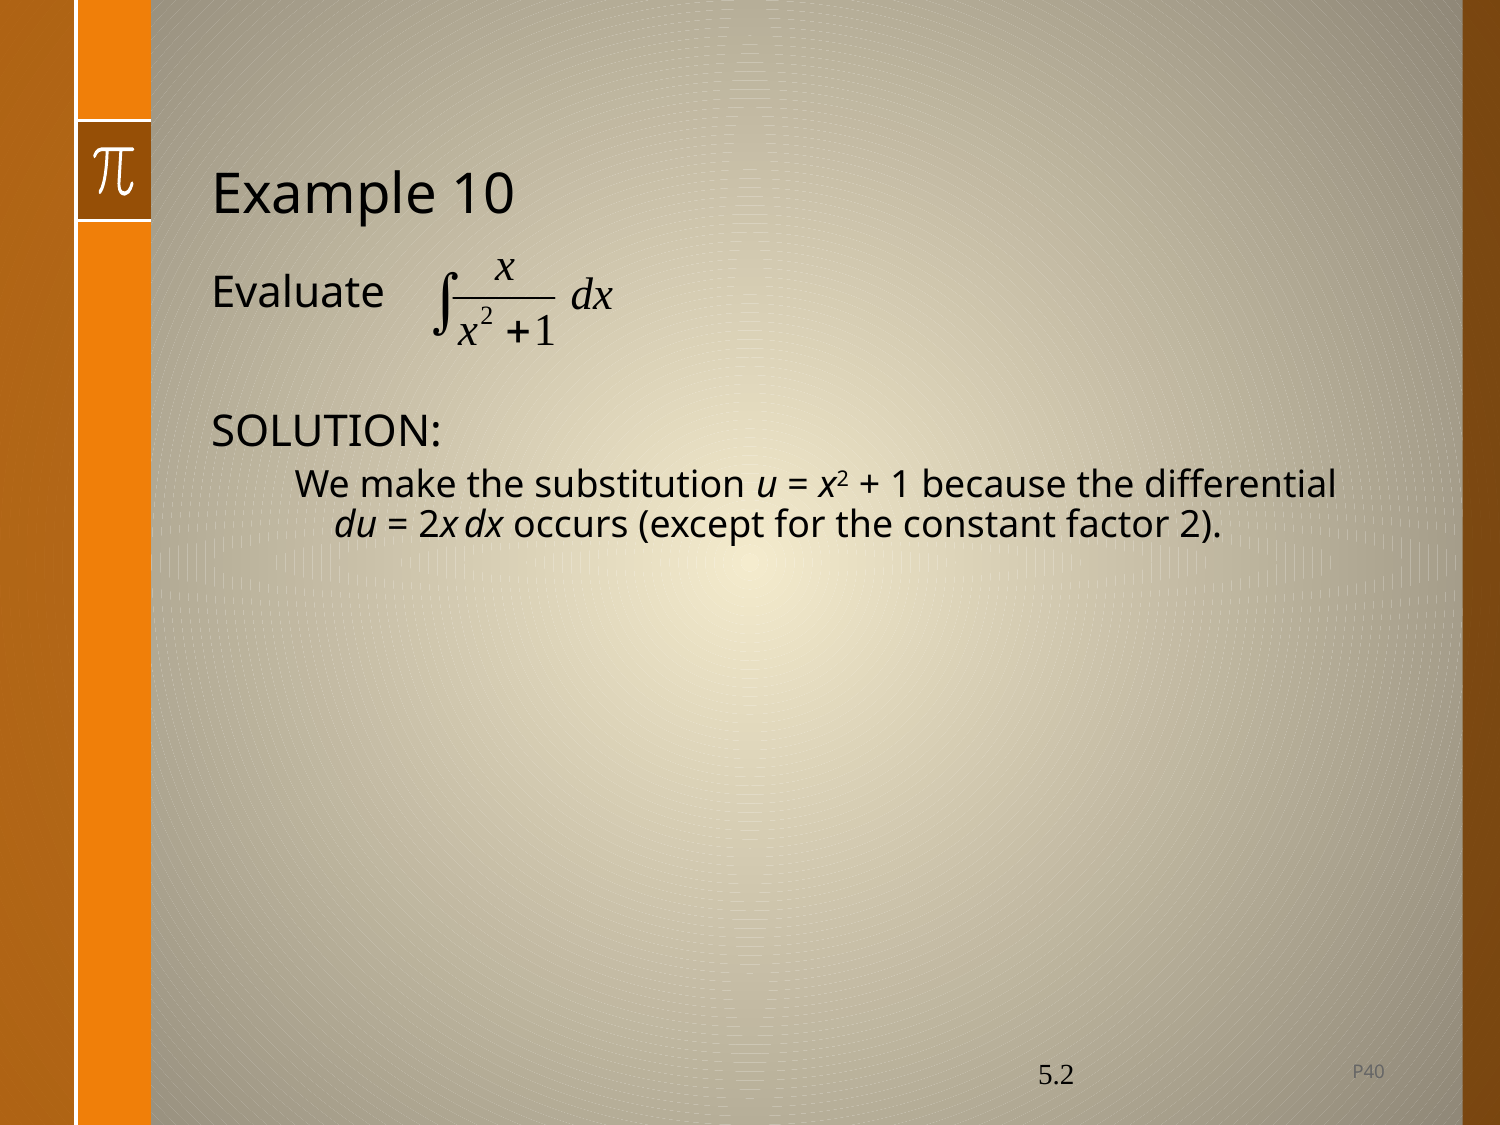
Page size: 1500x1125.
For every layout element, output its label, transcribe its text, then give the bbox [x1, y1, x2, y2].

footer 5.2 [811, 1042, 1301, 1103]
text_box [960, 74, 1423, 150]
list Evaluate SOLUTION: We make the substitution u = x2 + 1 because the differential du = 2x dx occurs (except for the constant factor 2). [196, 262, 1400, 1013]
title Example 10 [196, 29, 1400, 233]
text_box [419, 237, 620, 353]
slide_number P40 [1325, 1042, 1400, 1103]
